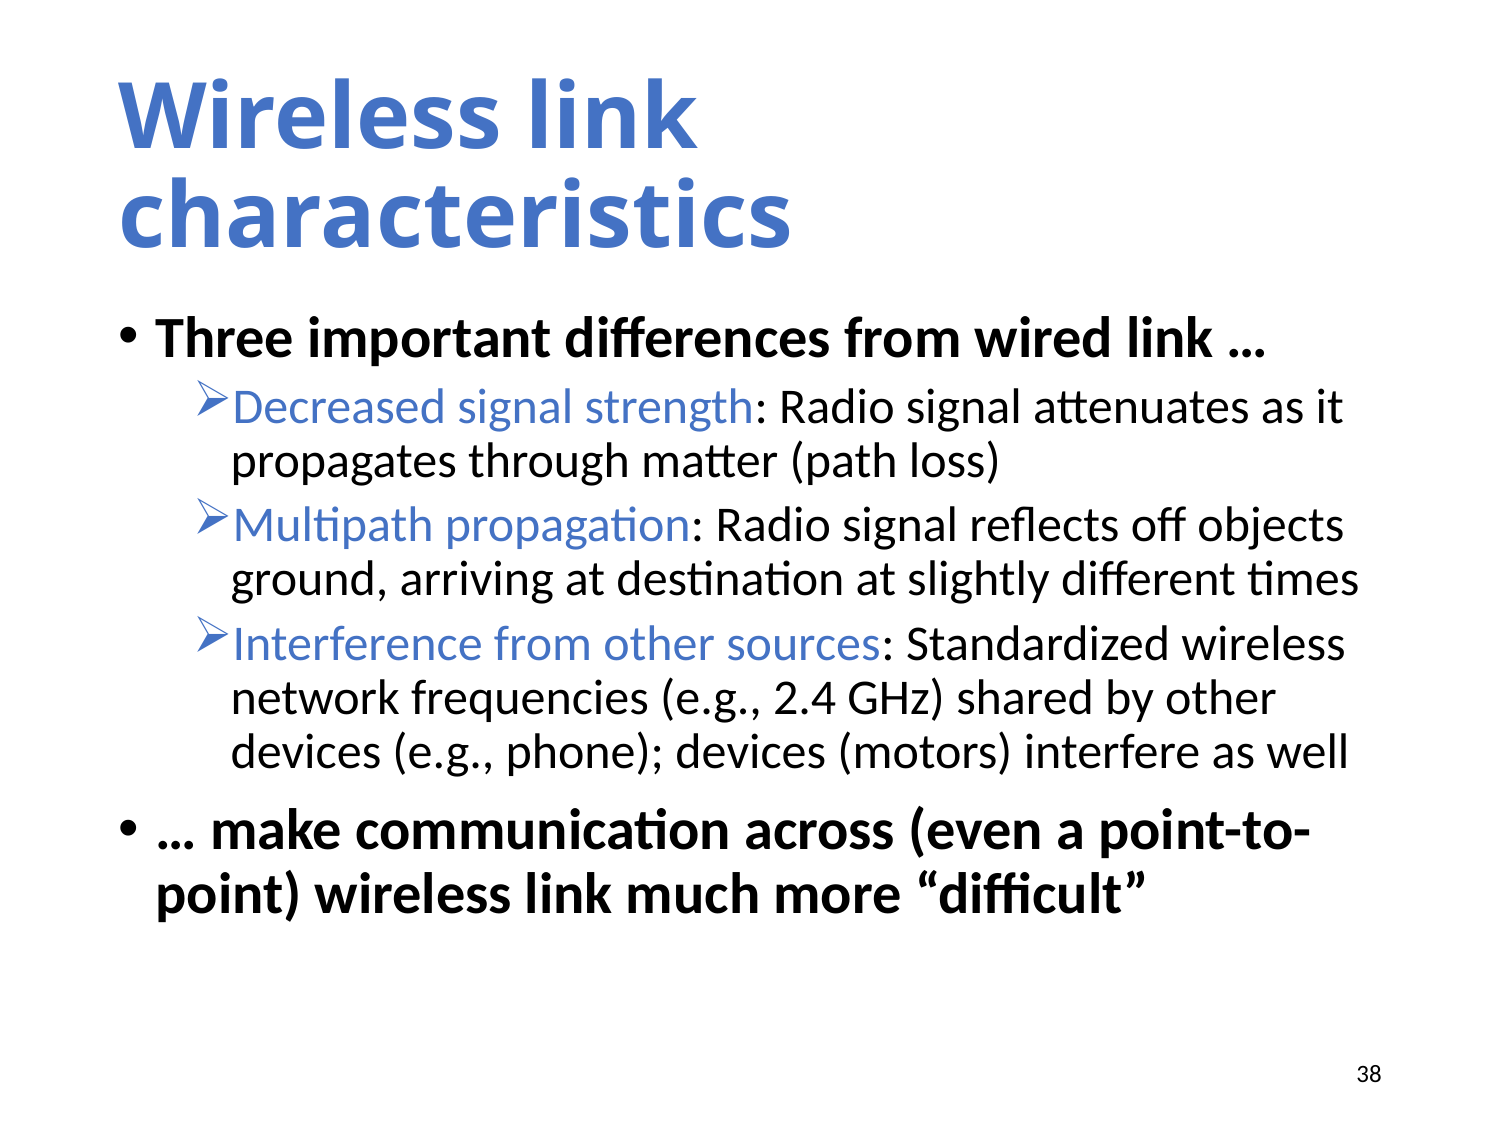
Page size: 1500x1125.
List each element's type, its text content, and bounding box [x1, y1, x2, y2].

title Wireless link characteristics [103, 59, 1397, 278]
list Three important differences from wired link … Decreased signal strength: Radio signal attenuates as it propagates through matter (path loss) Multipath propagation: Radio signal reflects off objects ground, arriving at destination at slightly different times Interference from other sources: Standardized wireless network frequencies (e.g., 2.4 GHz) shared by other devices (e.g., phone); devices (motors) interfere as well … make communication across (even a point-to-point) wireless link much more “difficult” [103, 299, 1397, 1014]
slide_number 38 [1059, 1042, 1397, 1103]
